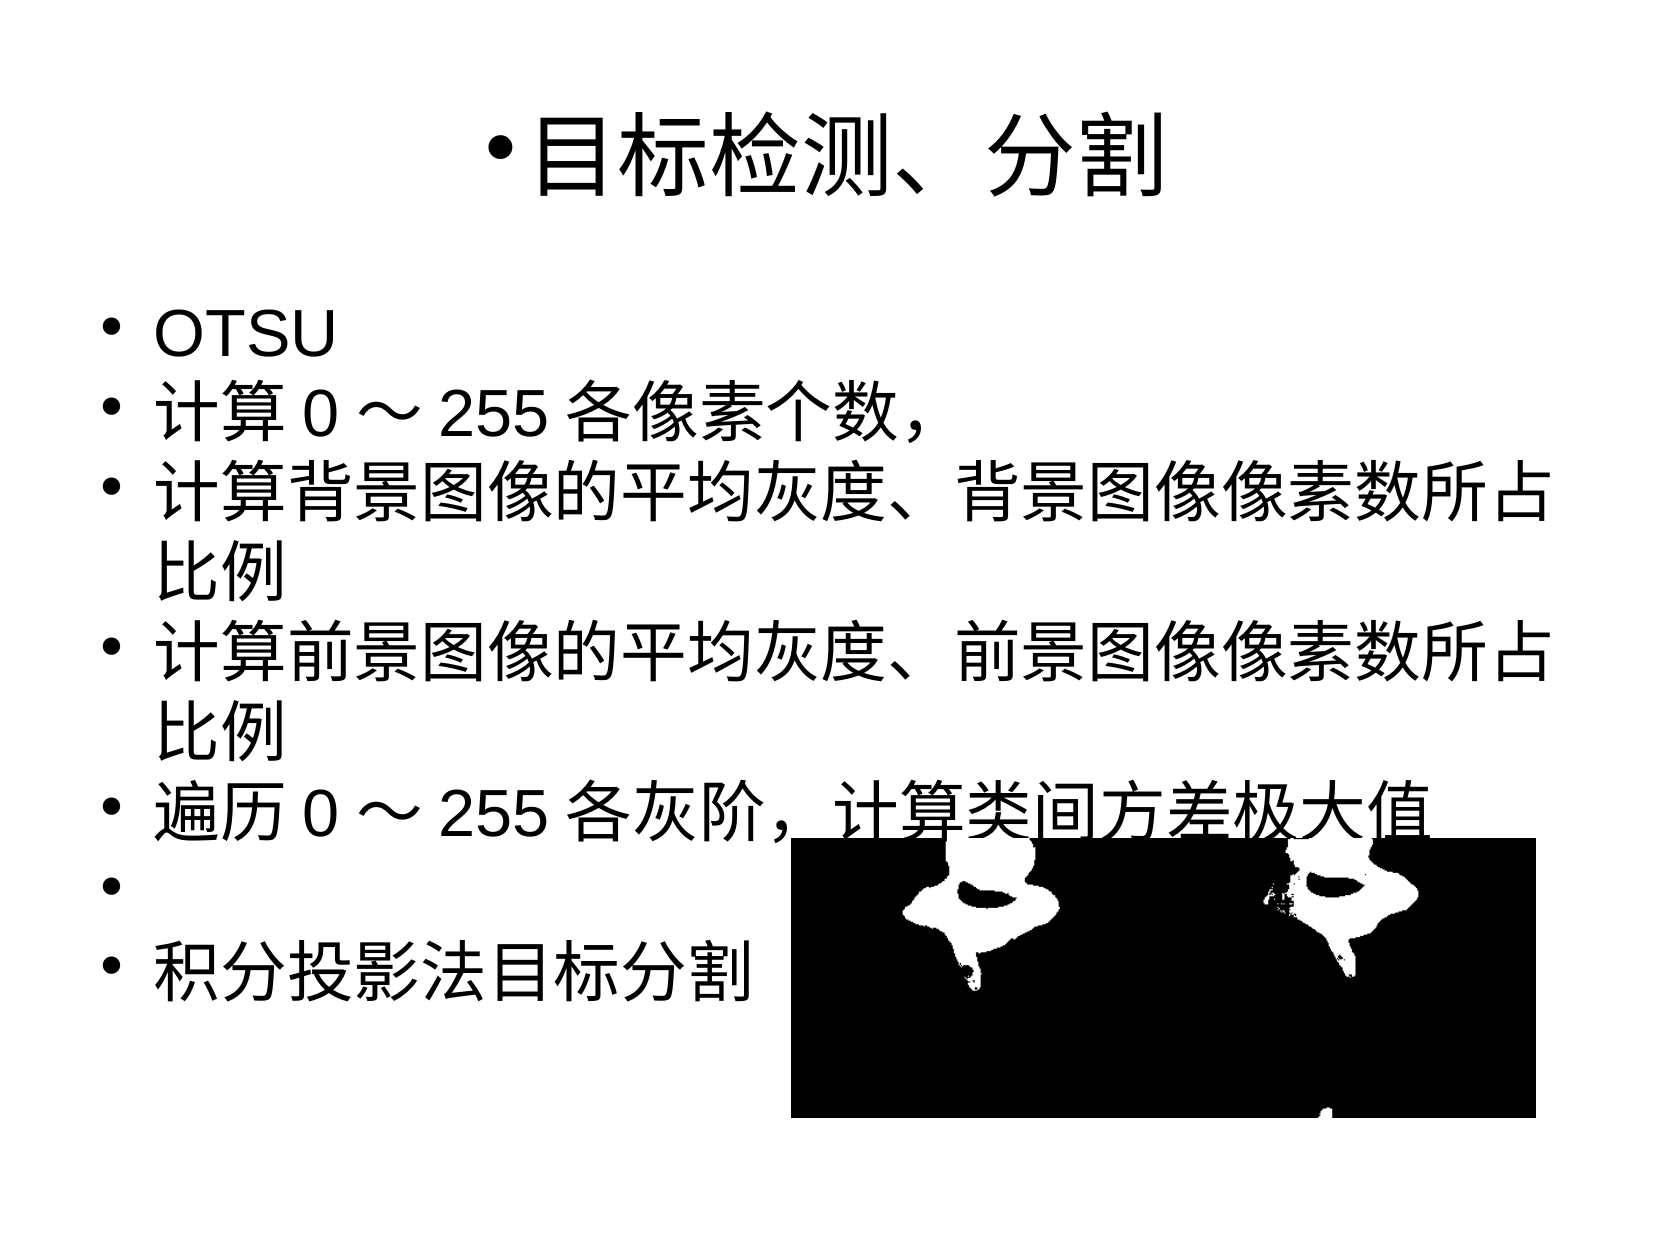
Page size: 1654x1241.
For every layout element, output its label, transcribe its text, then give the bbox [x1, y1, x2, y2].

text_box OTSU 计算0～255各像素个数， 计算背景图像的平均灰度、背景图像像素数所占比例 计算前景图像的平均灰度、前景图像像素数所占比例 遍历0～255各灰阶，计算类间方差极大值 积分投影法目标分割 [82, 290, 1571, 1010]
text_box 目标检测、分割 [82, 49, 1571, 257]
picture [790, 838, 1536, 1118]
